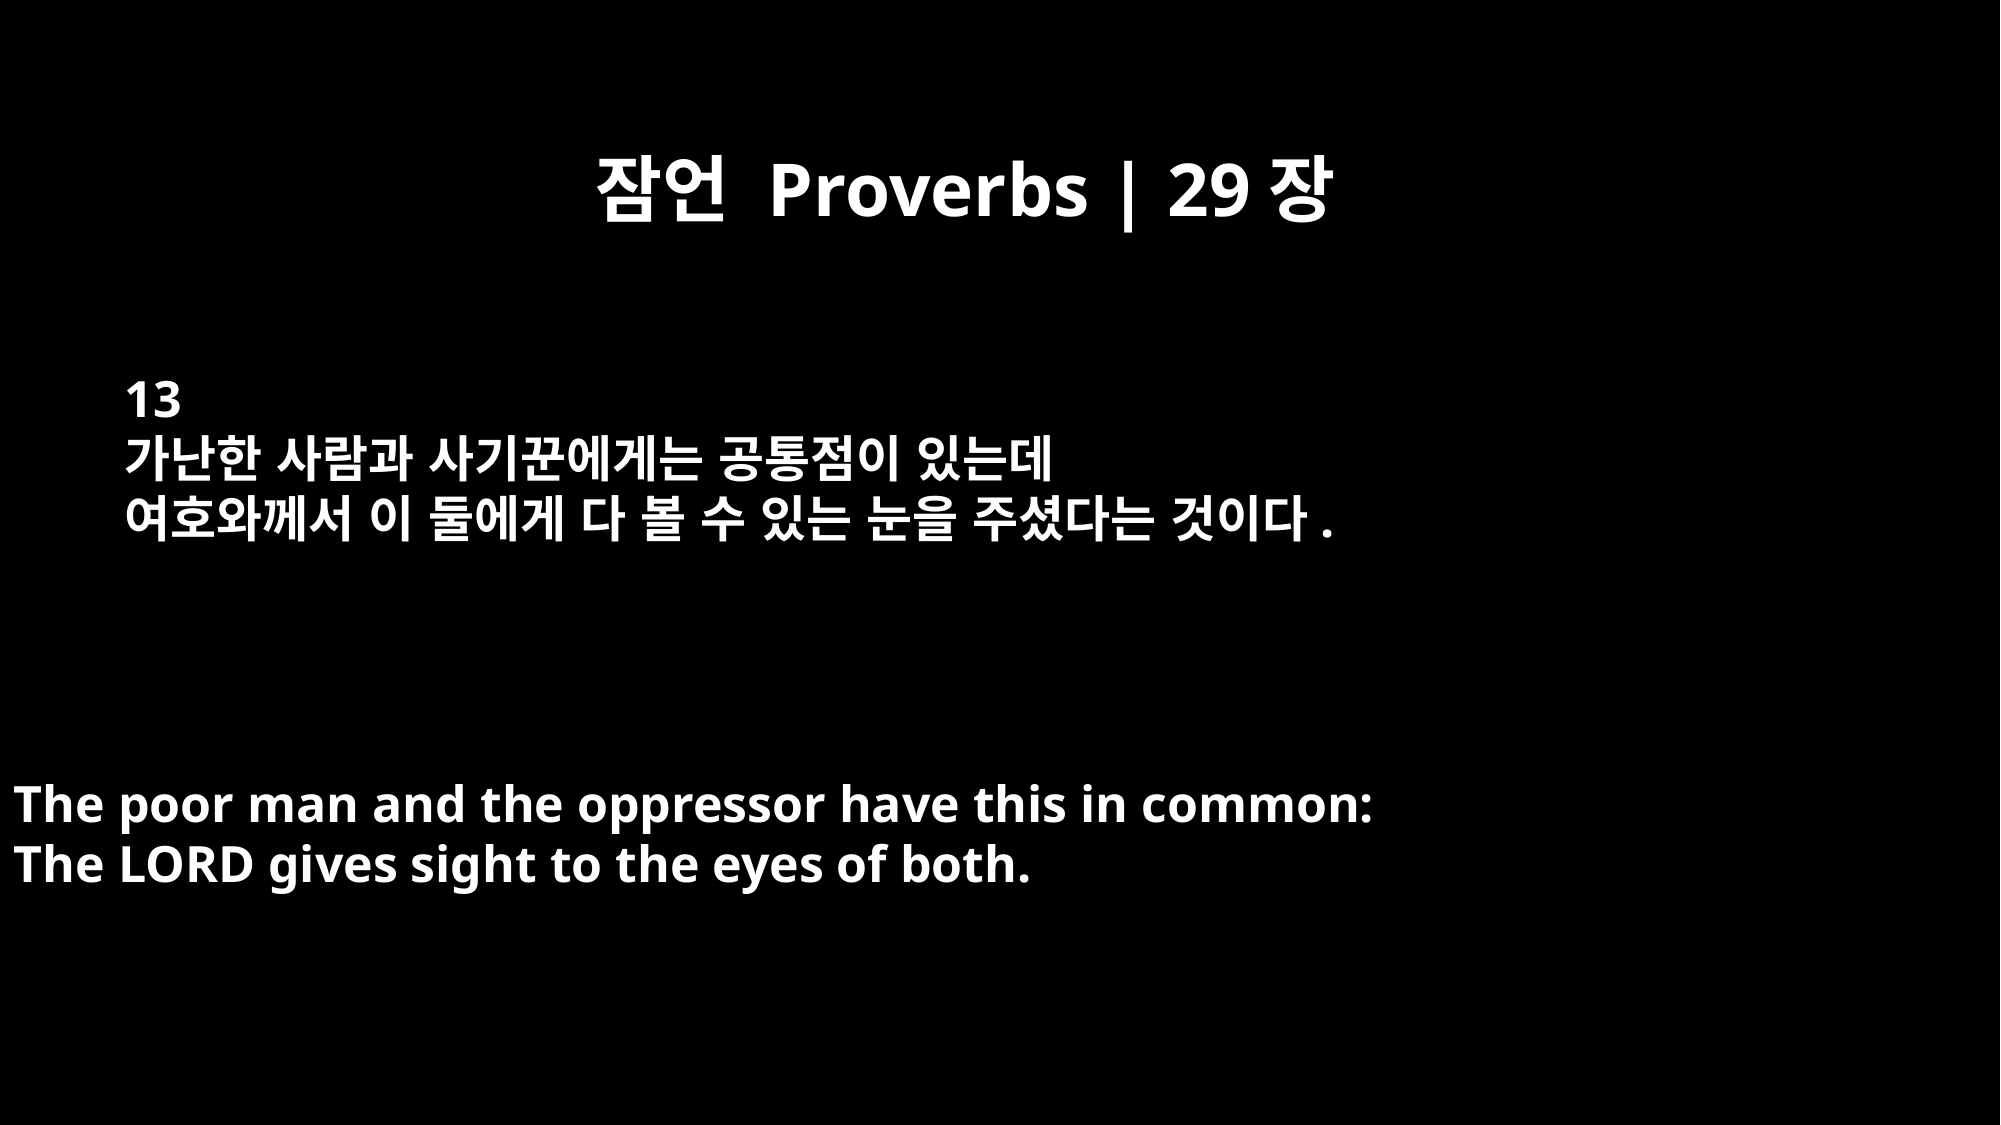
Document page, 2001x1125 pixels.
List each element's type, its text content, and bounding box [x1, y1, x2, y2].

text_box 13 가난한 사람과 사기꾼에게는 공통점이 있는데 여호와께서 이 둘에게 다 볼 수 있는 눈을 주셨다는 것이다. [110, 359, 1350, 555]
text_box 잠언 Proverbs | 29장 [580, 136, 1352, 239]
text_box The poor man and the oppressor have this in common: The LORD gives sight to the eyes of both. [0, 764, 1390, 900]
